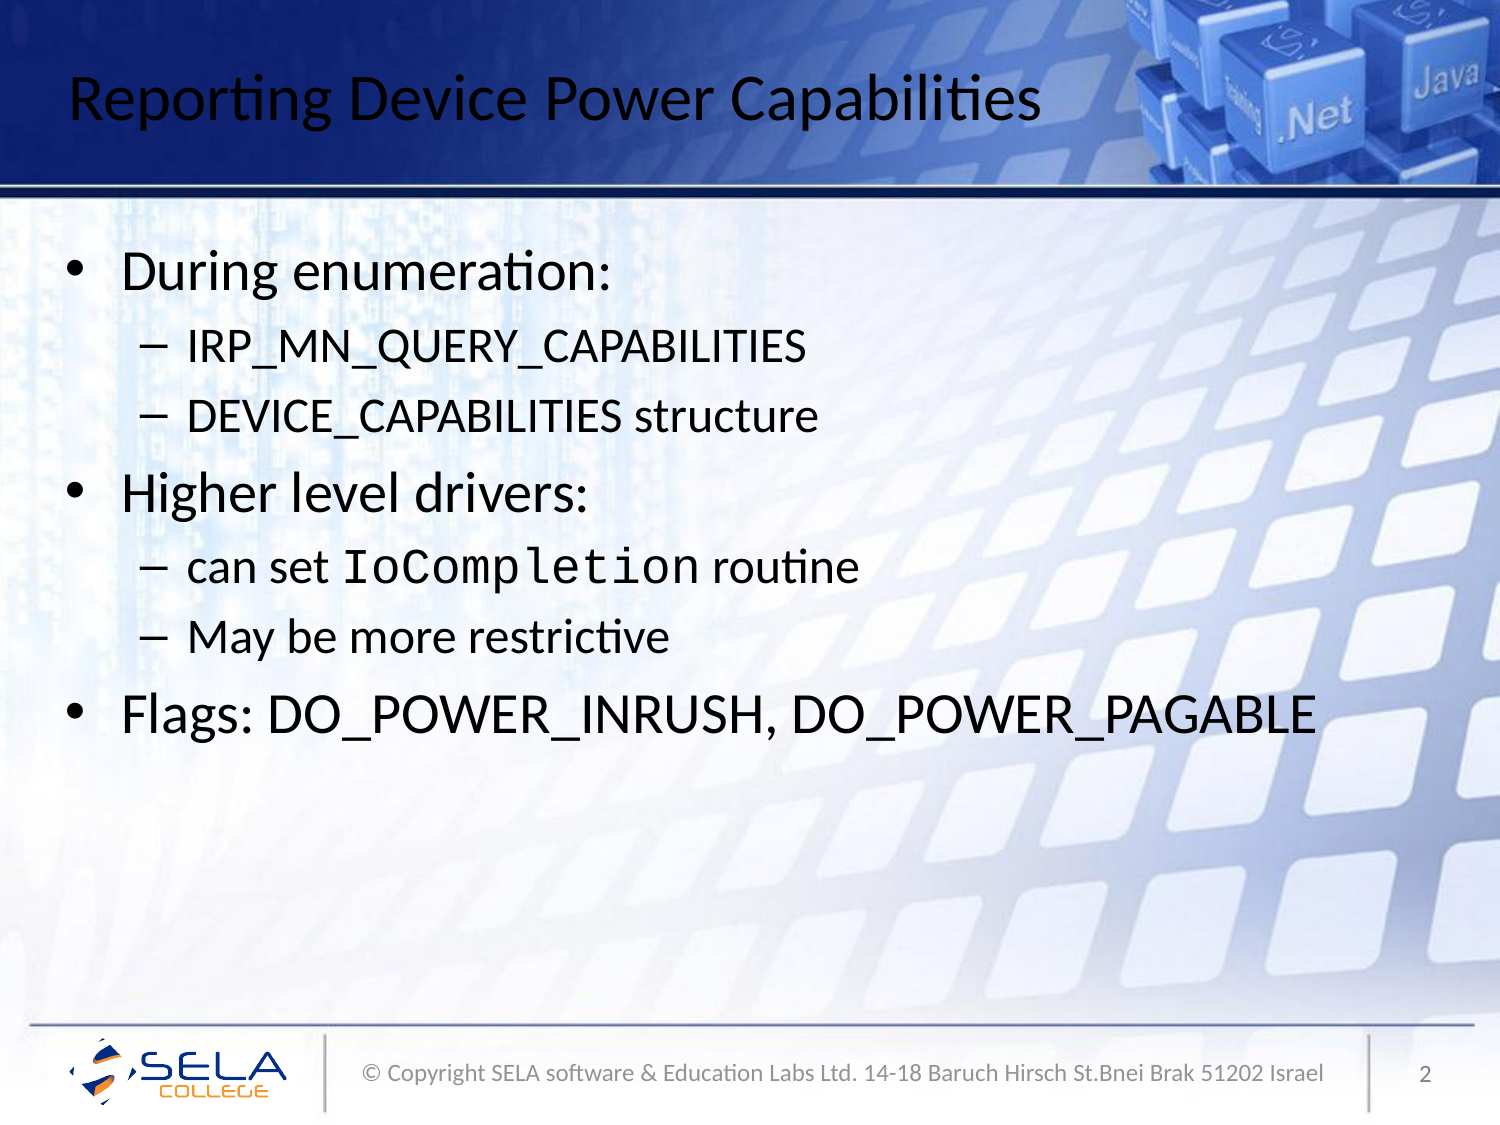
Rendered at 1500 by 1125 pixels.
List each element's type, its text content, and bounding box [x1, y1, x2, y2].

slide_number 2 [1386, 1042, 1465, 1103]
picture [0, 0, 1500, 1125]
footer © Copyright SELA software & Education Labs Ltd. 14-18 Baruch Hirsch St.Bnei Brak 51202 Israel [337, 1048, 1350, 1103]
list During enumeration: IRP_MN_QUERY_CAPABILITIES DEVICE_CAPABILITIES structure Higher level drivers: can set IoCompletion routine May be more restrictive Flags: DO_POWER_INRUSH, DO_POWER_PAGABLE [50, 224, 1450, 988]
title Reporting Device Power Capabilities [53, 0, 1138, 188]
